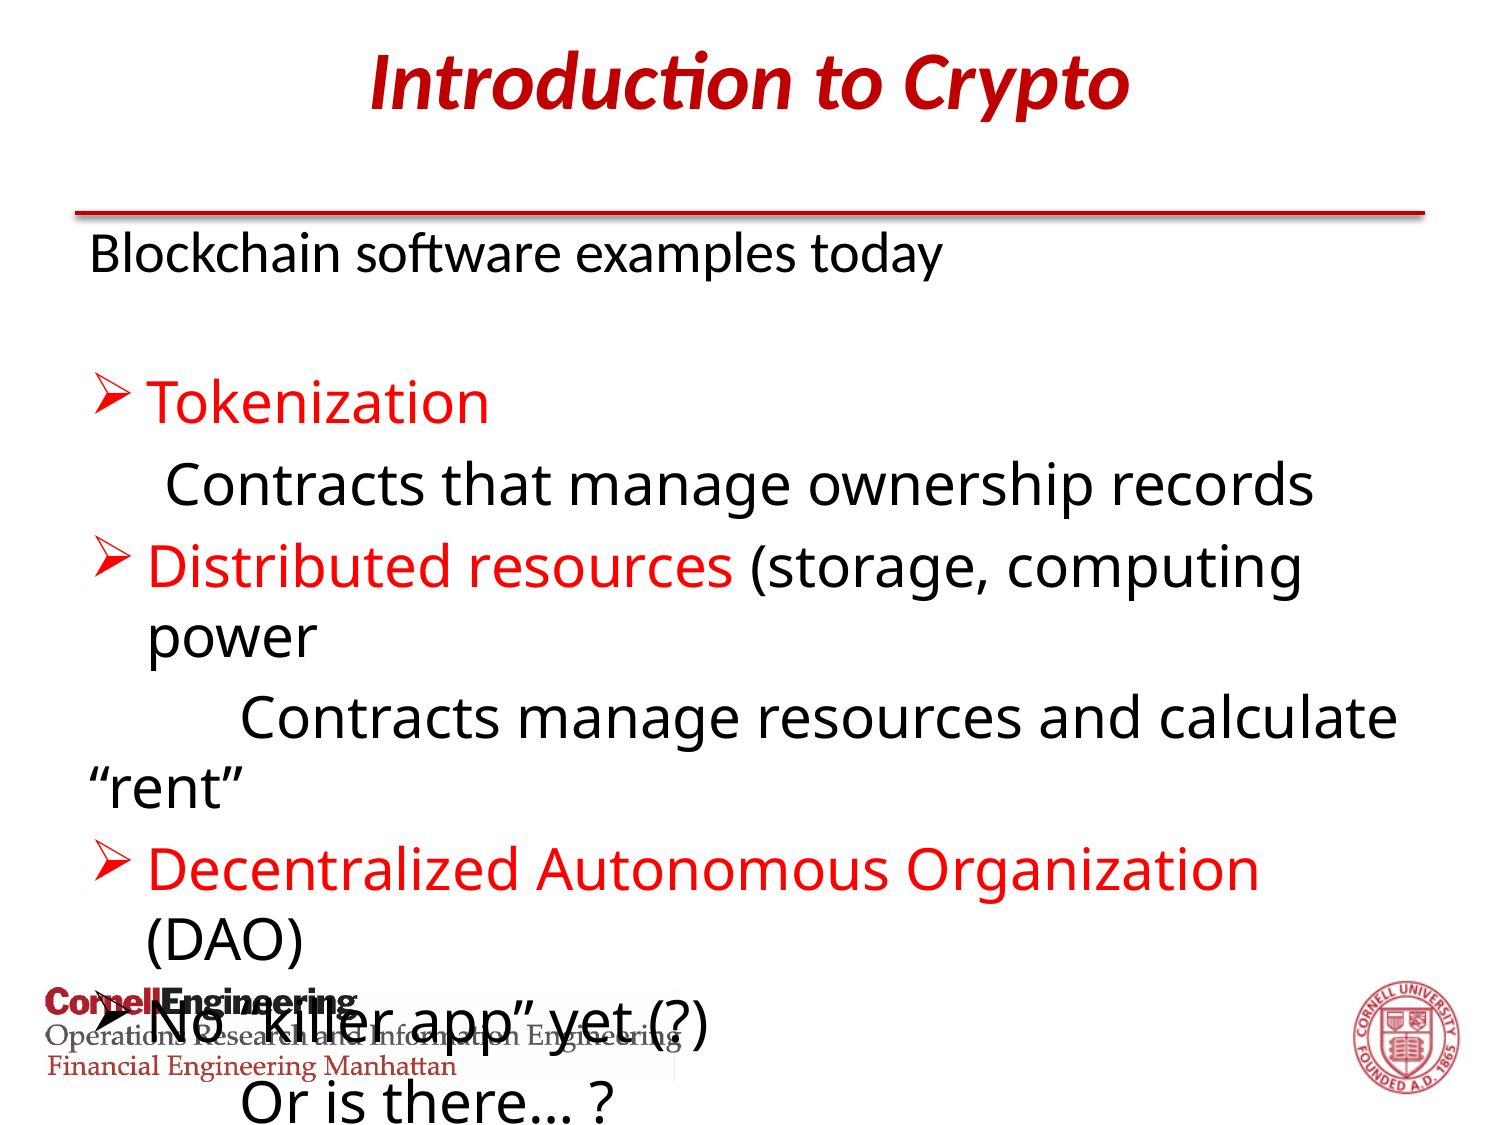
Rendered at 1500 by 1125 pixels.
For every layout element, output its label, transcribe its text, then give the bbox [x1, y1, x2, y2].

picture [45, 987, 828, 1082]
picture [1320, 944, 1493, 1125]
title Introduction to Crypto [75, 18, 1425, 206]
list Blockchain software examples today Tokenization Contracts that manage ownership records Distributed resources (storage, computing power Contracts manage resources and calculate “rent” Decentralized Autonomous Organization (DAO) No “killer app” yet (?) Or is there… ? [75, 206, 1425, 972]
